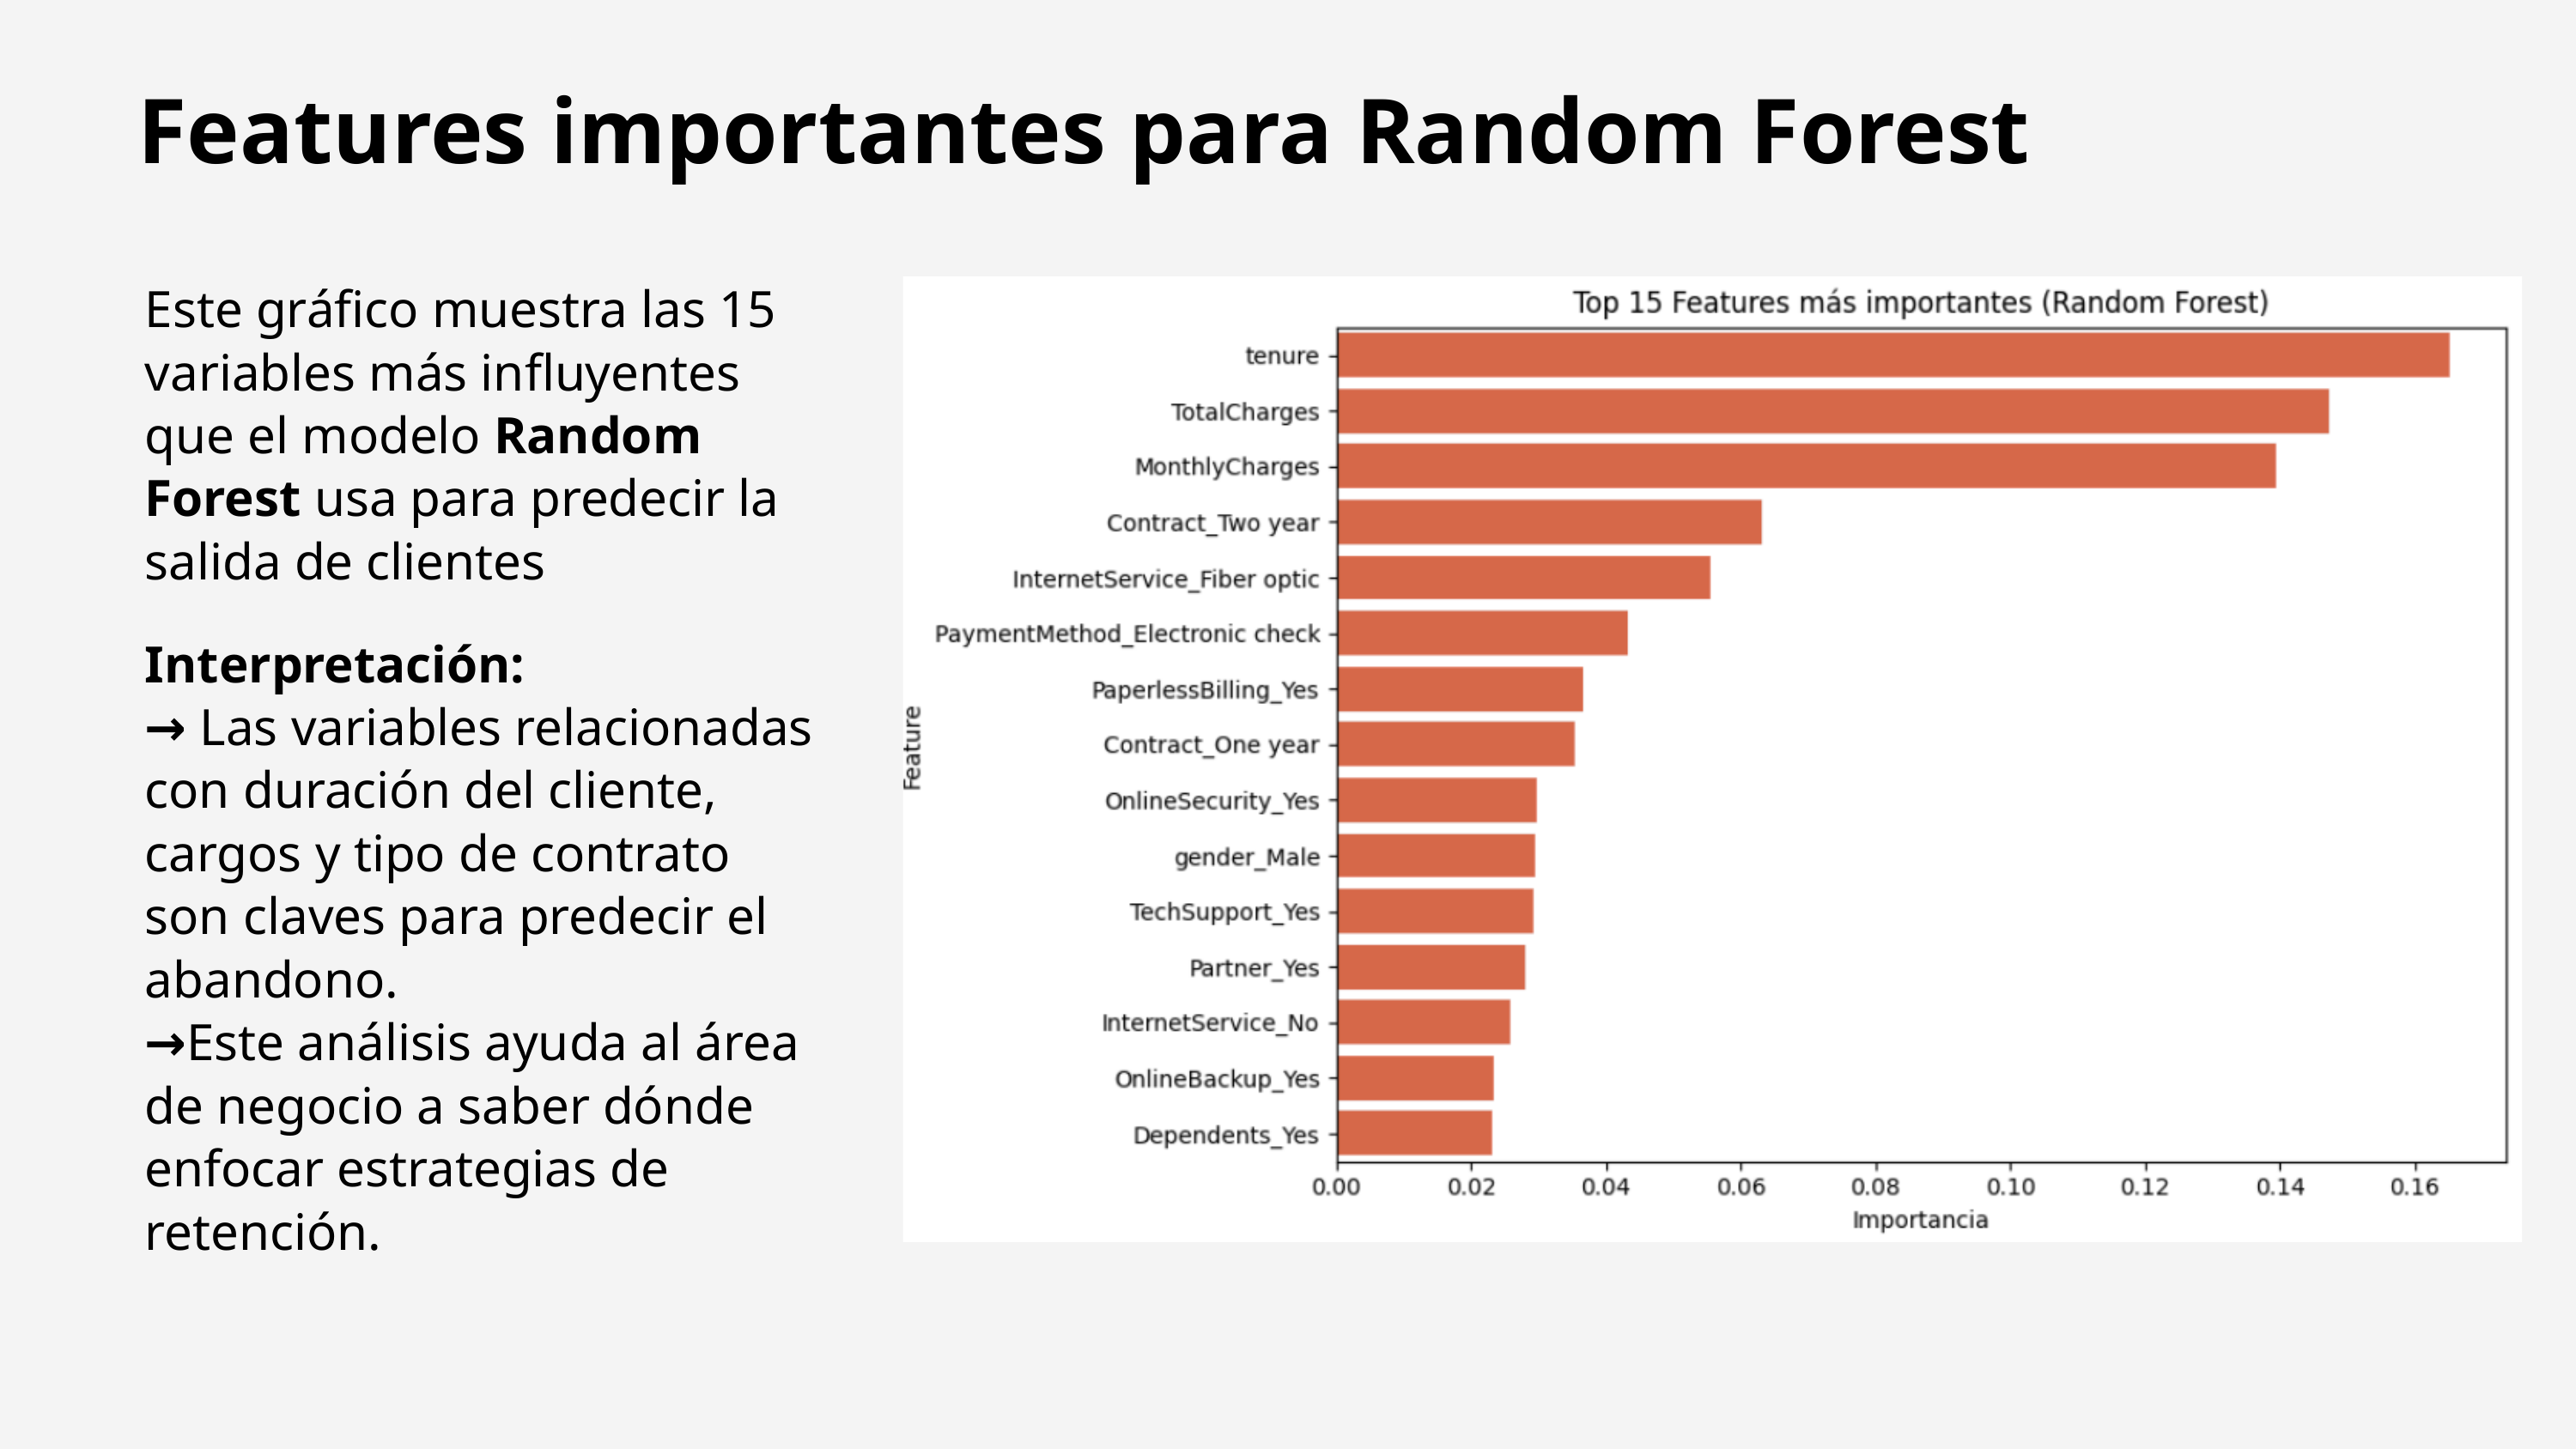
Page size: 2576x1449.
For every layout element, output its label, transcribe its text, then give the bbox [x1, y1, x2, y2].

text_box Features importantes para Random Forest [137, 36, 2523, 182]
text_box Interpretación: → Las variables relacionadas con duración del cliente, cargos y tipo de contrato son claves para predecir el abandono. →Este análisis ayuda al área de negocio a saber dónde enfocar estrategias de retención. [144, 629, 817, 1449]
text_box Este gráfico muestra las 15 variables más influyentes que el modelo Random Forest usa para predecir la salida de clientes [144, 274, 817, 590]
text_box [902, 276, 2523, 1243]
